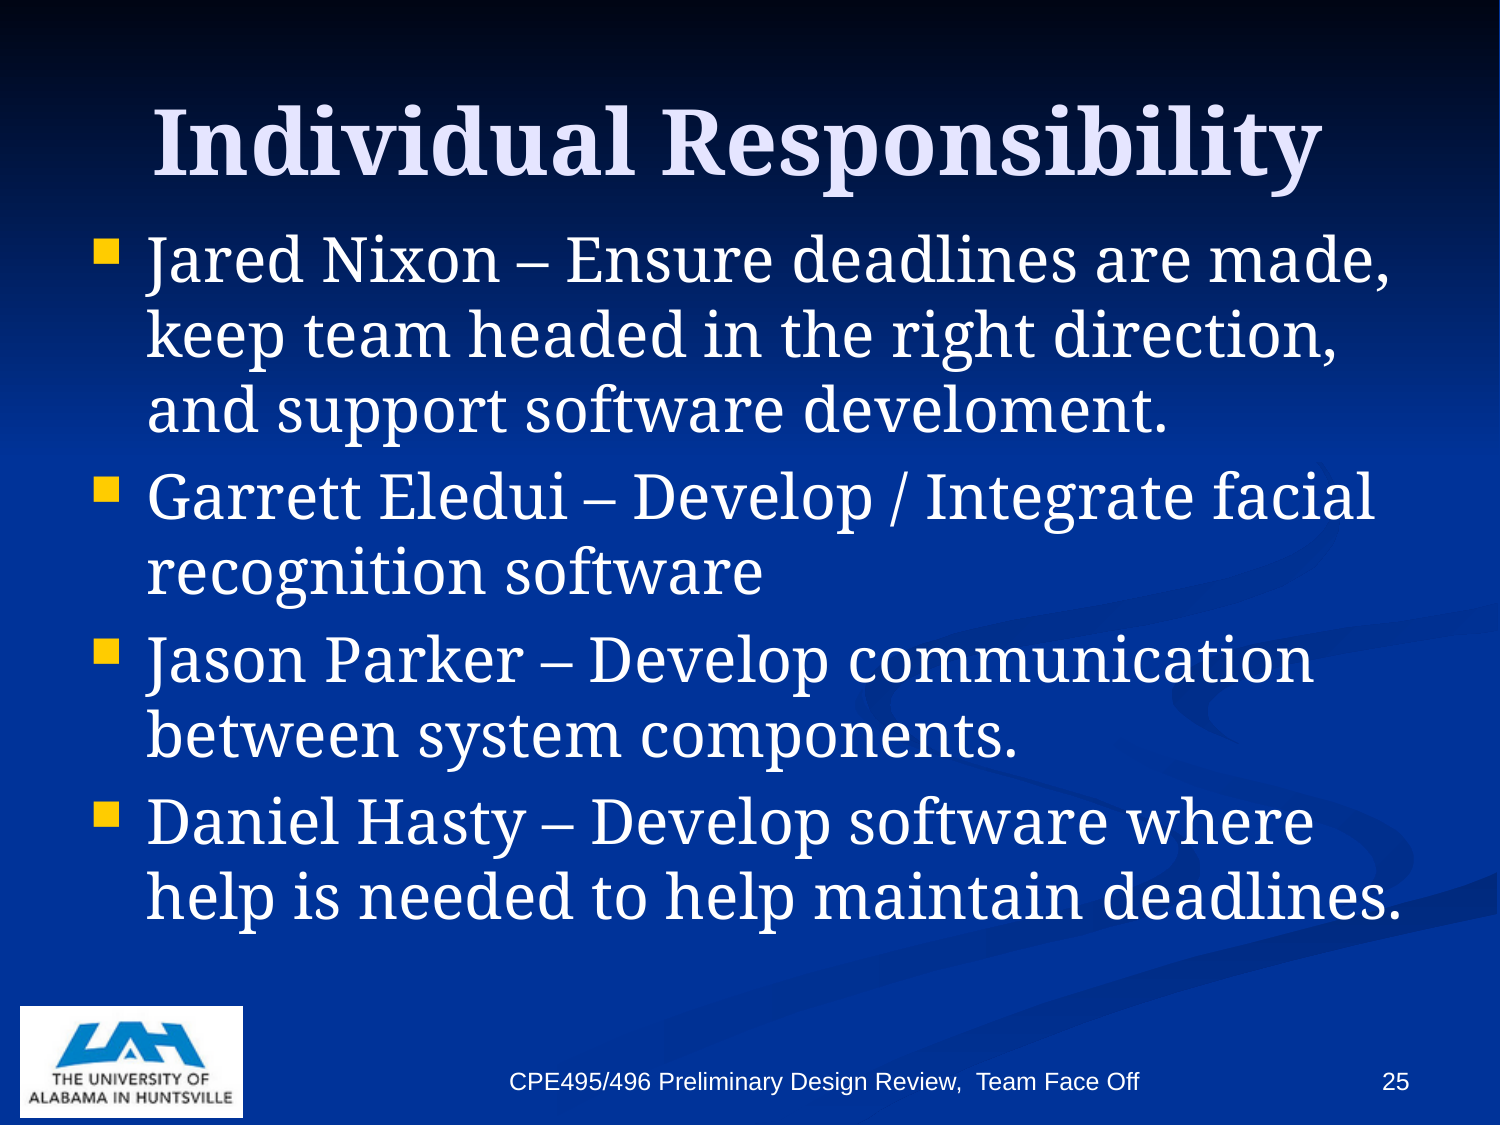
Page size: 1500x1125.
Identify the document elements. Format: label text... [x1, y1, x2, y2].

slide_number 25 [1325, 1062, 1425, 1104]
footer CPE495/496 Preliminary Design Review, Team Face Off [337, 1062, 1313, 1104]
picture [20, 1006, 243, 1118]
title Individual Responsibility [75, 45, 1425, 212]
list Jared Nixon – Ensure deadlines are made, keep team headed in the right direction, and support software develoment. Garrett Eledui – Develop / Integrate facial recognition software Jason Parker – Develop communication between system components. Daniel Hasty – Develop software where help is needed to help maintain deadlines. [75, 212, 1425, 1000]
